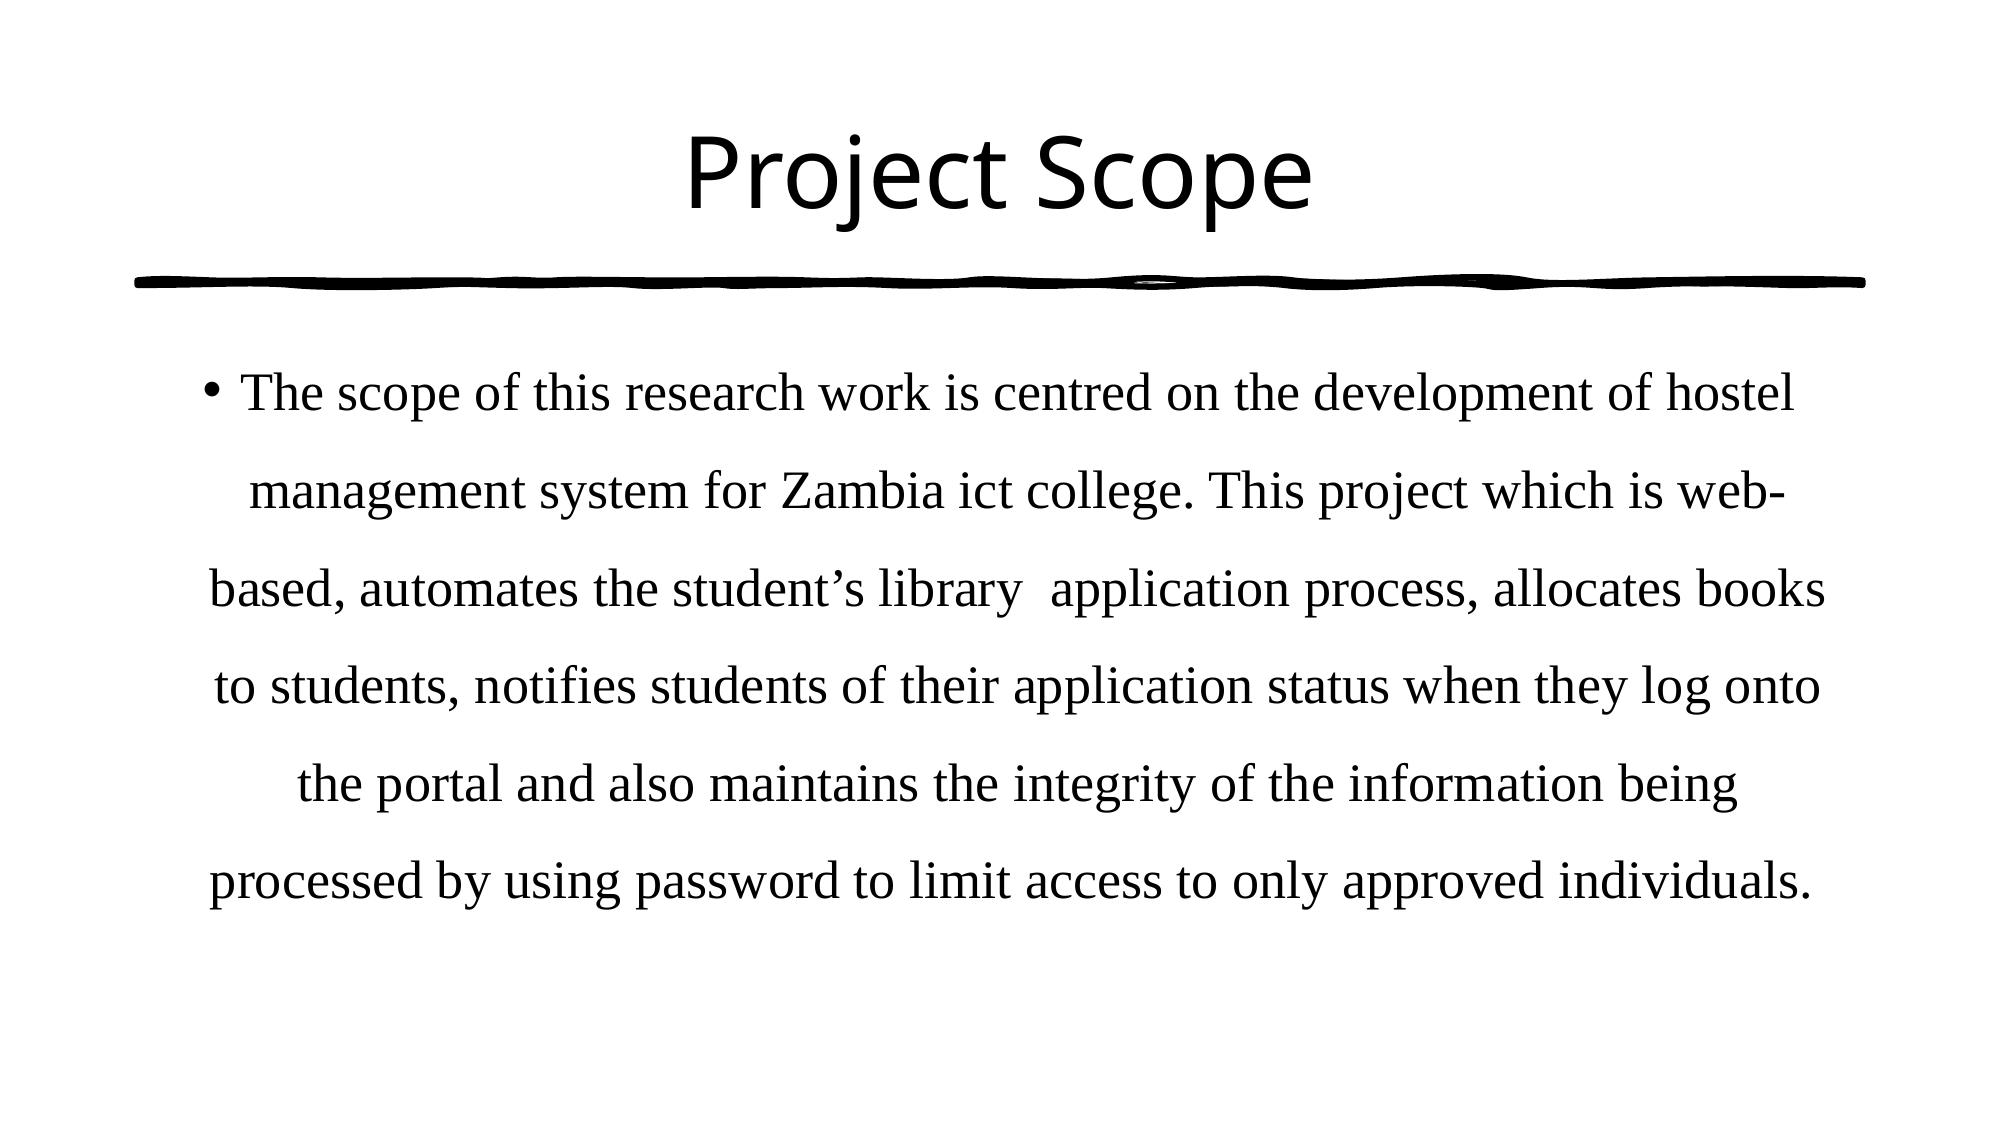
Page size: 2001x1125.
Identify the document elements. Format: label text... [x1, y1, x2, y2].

list The scope of this research work is centred on the development of hostel management system for Zambia ict college. This project which is web-based, automates the student’s library application process, allocates books to students, notifies students of their application status when they log onto the portal and also maintains the integrity of the information being processed by using password to limit access to only approved individuals. [137, 316, 1863, 1014]
title Project Scope [137, 59, 1863, 278]
